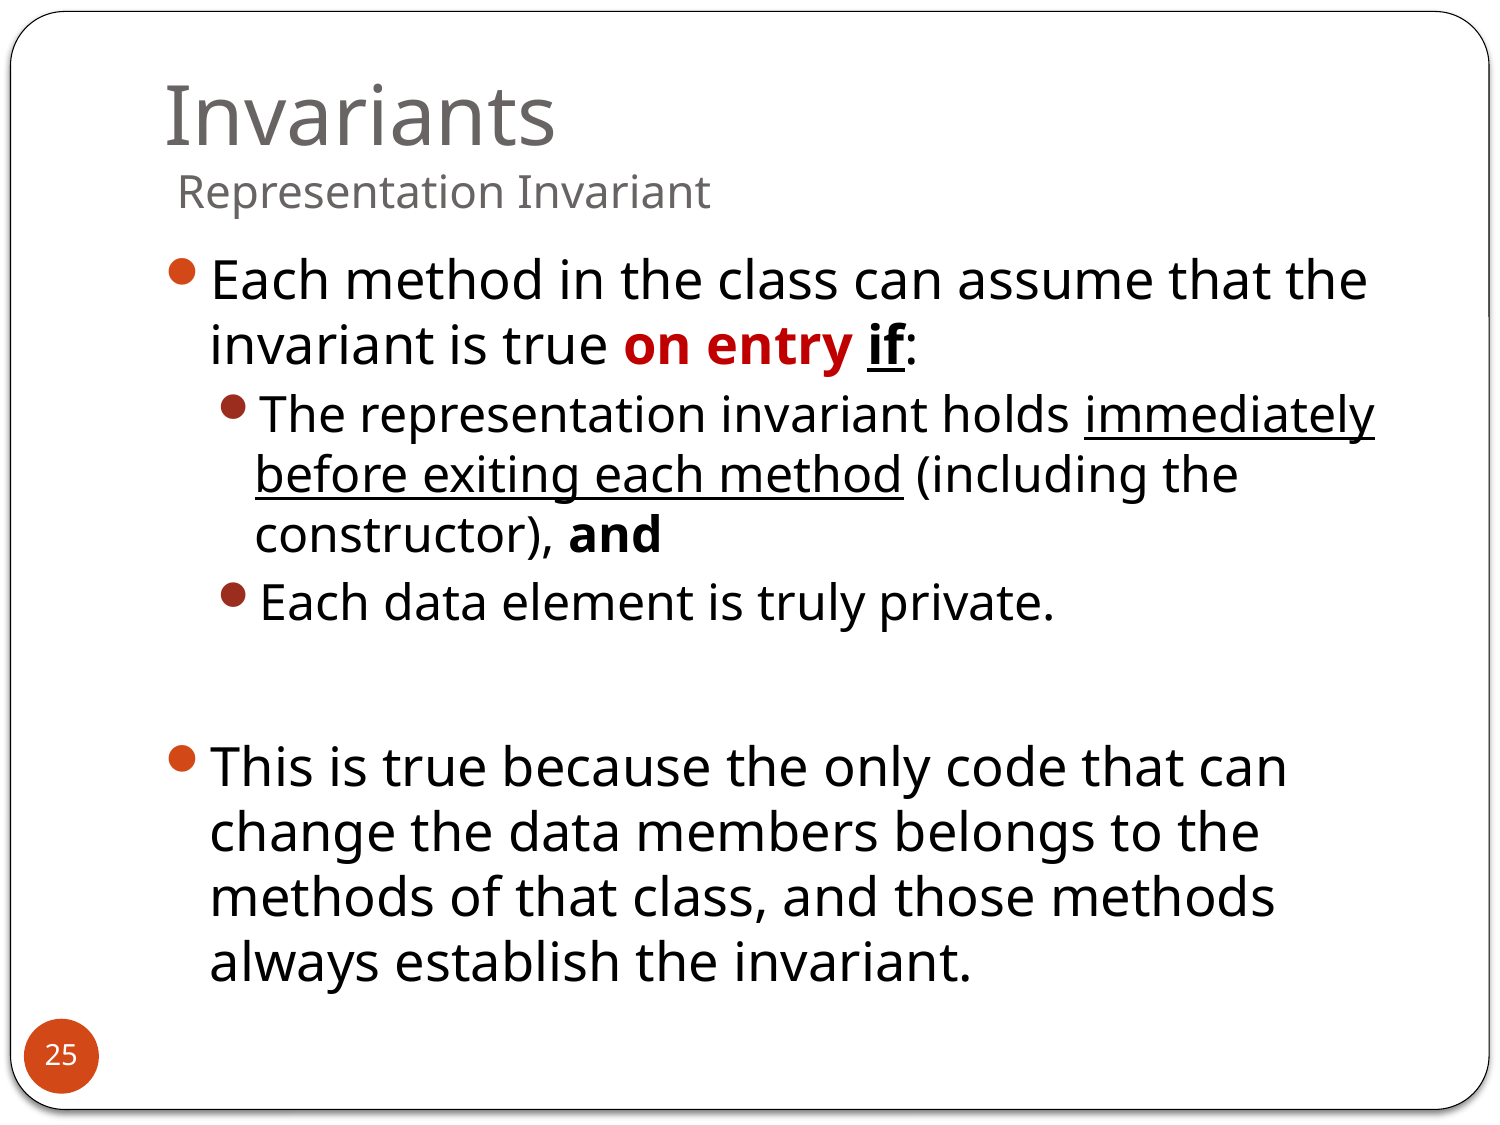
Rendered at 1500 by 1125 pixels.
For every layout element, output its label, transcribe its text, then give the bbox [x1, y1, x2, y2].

list Each method in the class can assume that the invariant is true on entry if: The representation invariant holds immediately before exiting each method (including the constructor), and Each data element is truly private. This is true because the only code that can change the data members belongs to the methods of that class, and those methods always establish the invariant. [150, 237, 1425, 1013]
slide_number 25 [23, 1018, 99, 1094]
title Invariants Representation Invariant [150, 45, 1425, 233]
